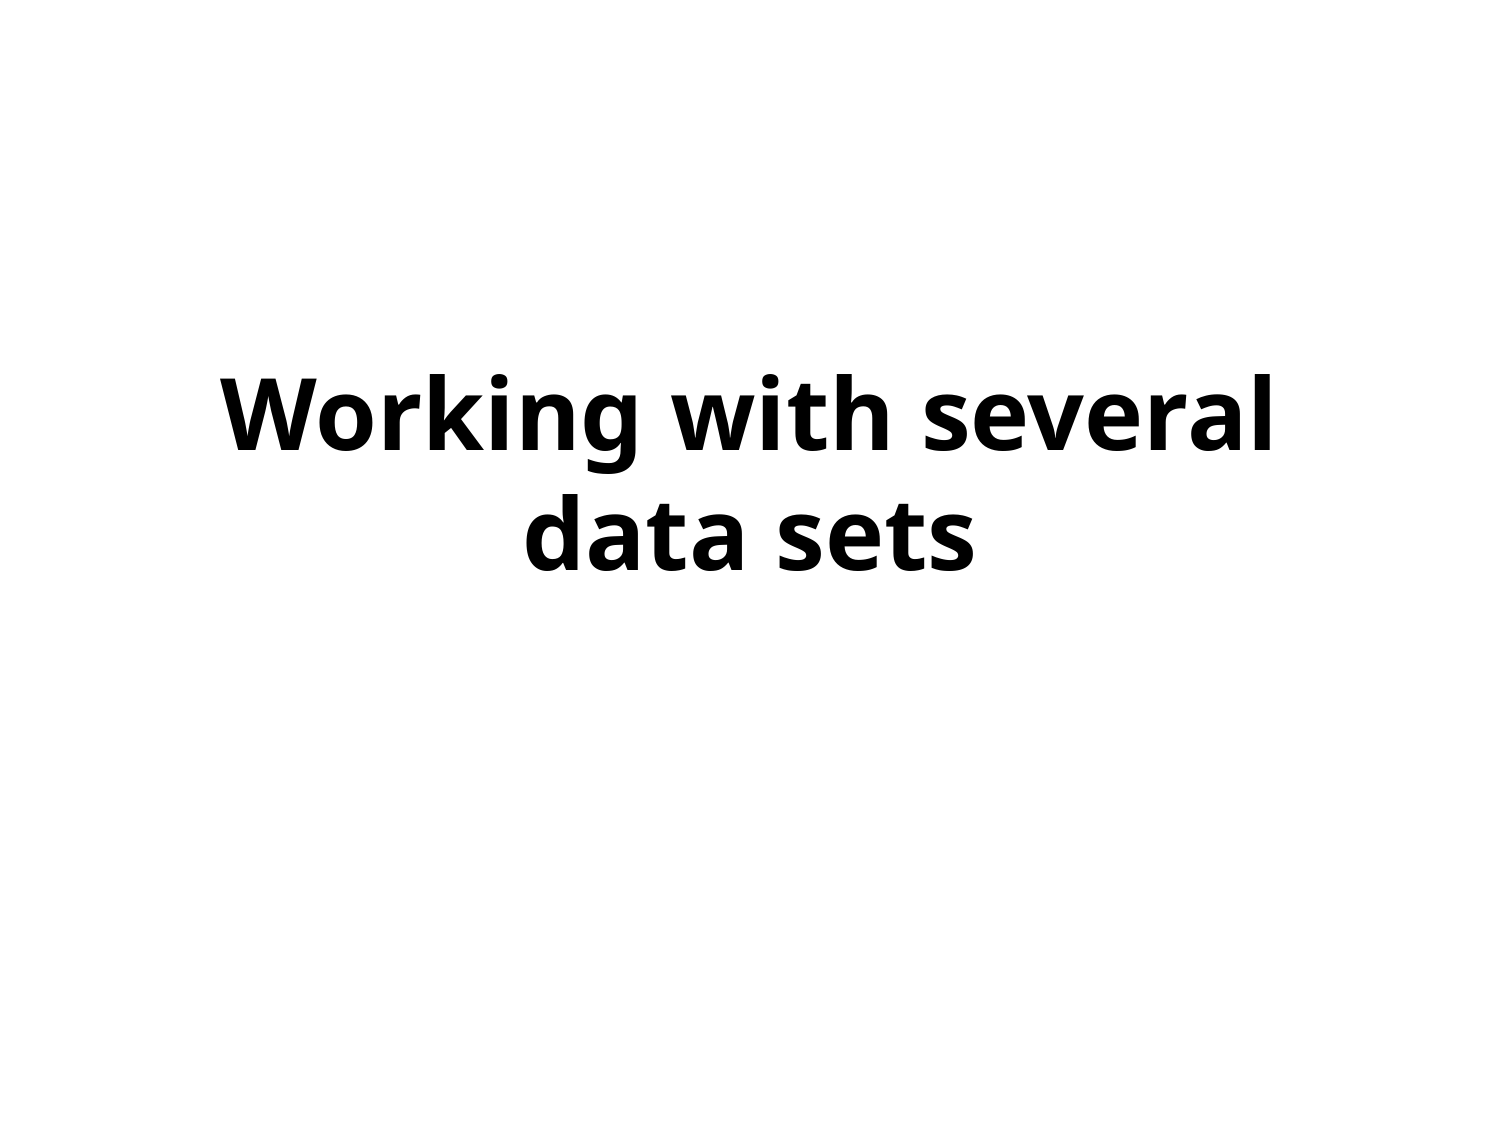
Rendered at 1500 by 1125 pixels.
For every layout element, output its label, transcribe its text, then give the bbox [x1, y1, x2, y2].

title Working with several data sets [112, 349, 1388, 591]
